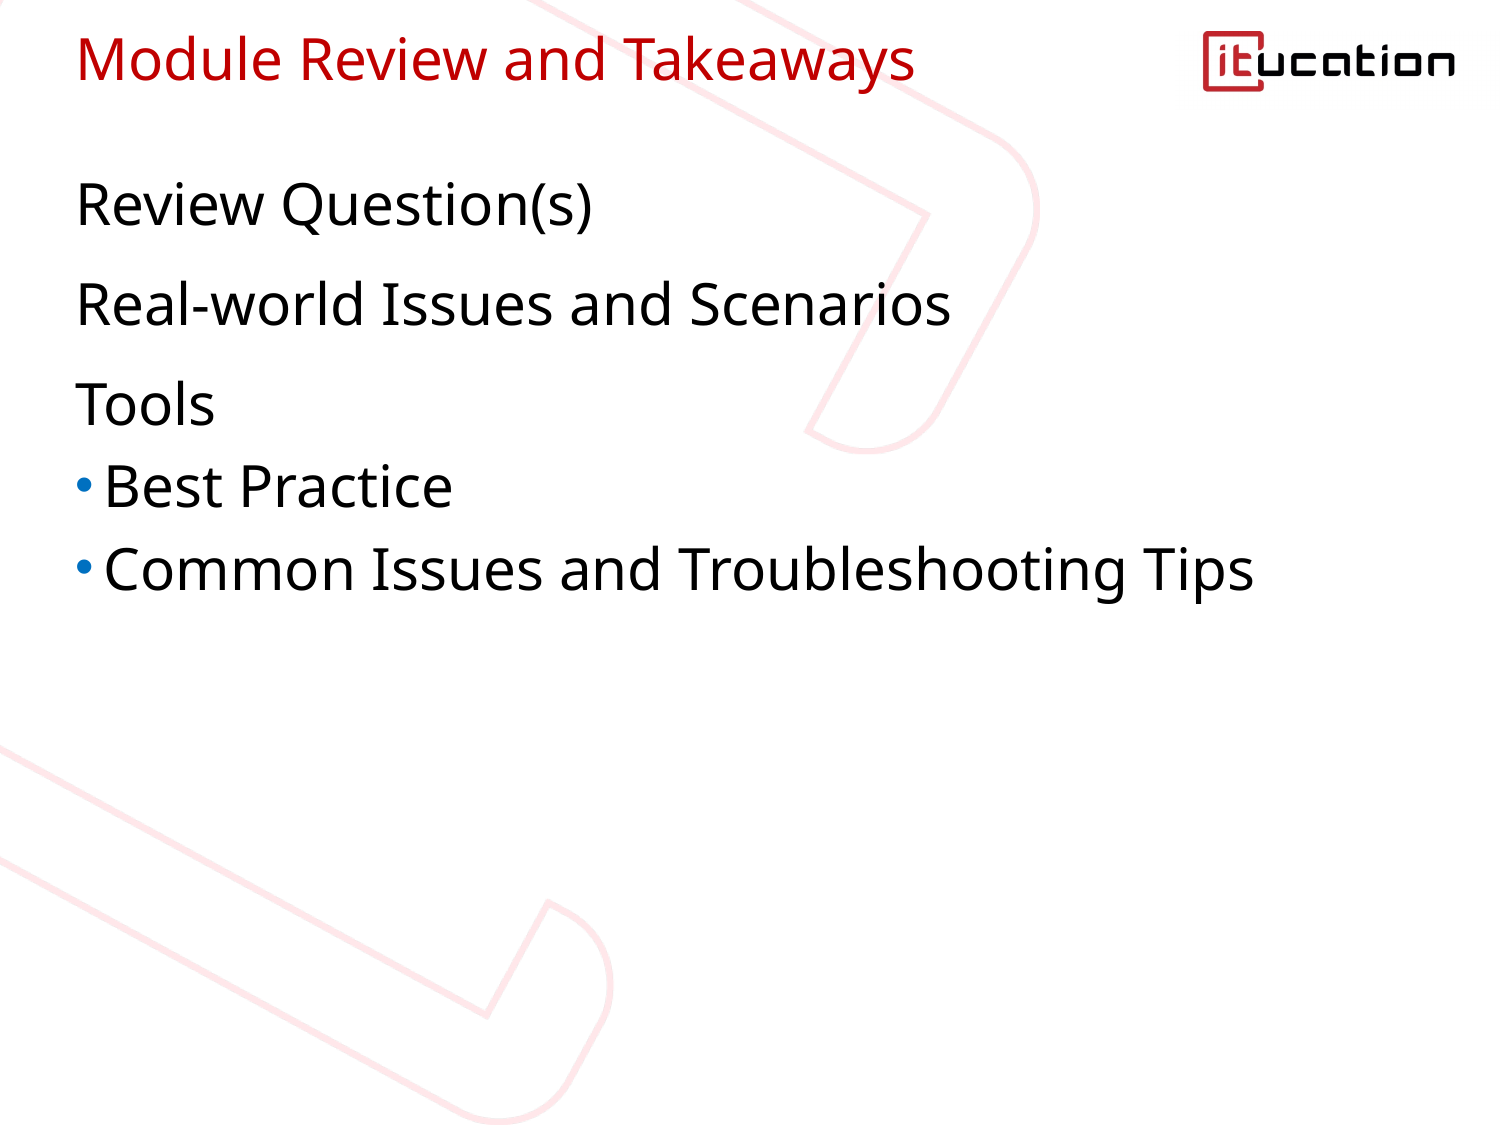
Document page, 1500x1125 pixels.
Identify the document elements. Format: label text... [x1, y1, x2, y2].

list Review Question(s) Real-world Issues and Scenarios Tools Best Practice Common Issues and Troubleshooting Tips [74, 167, 1408, 1013]
picture [1188, 31, 1500, 110]
title Module Review and Takeaways [75, 0, 1188, 126]
